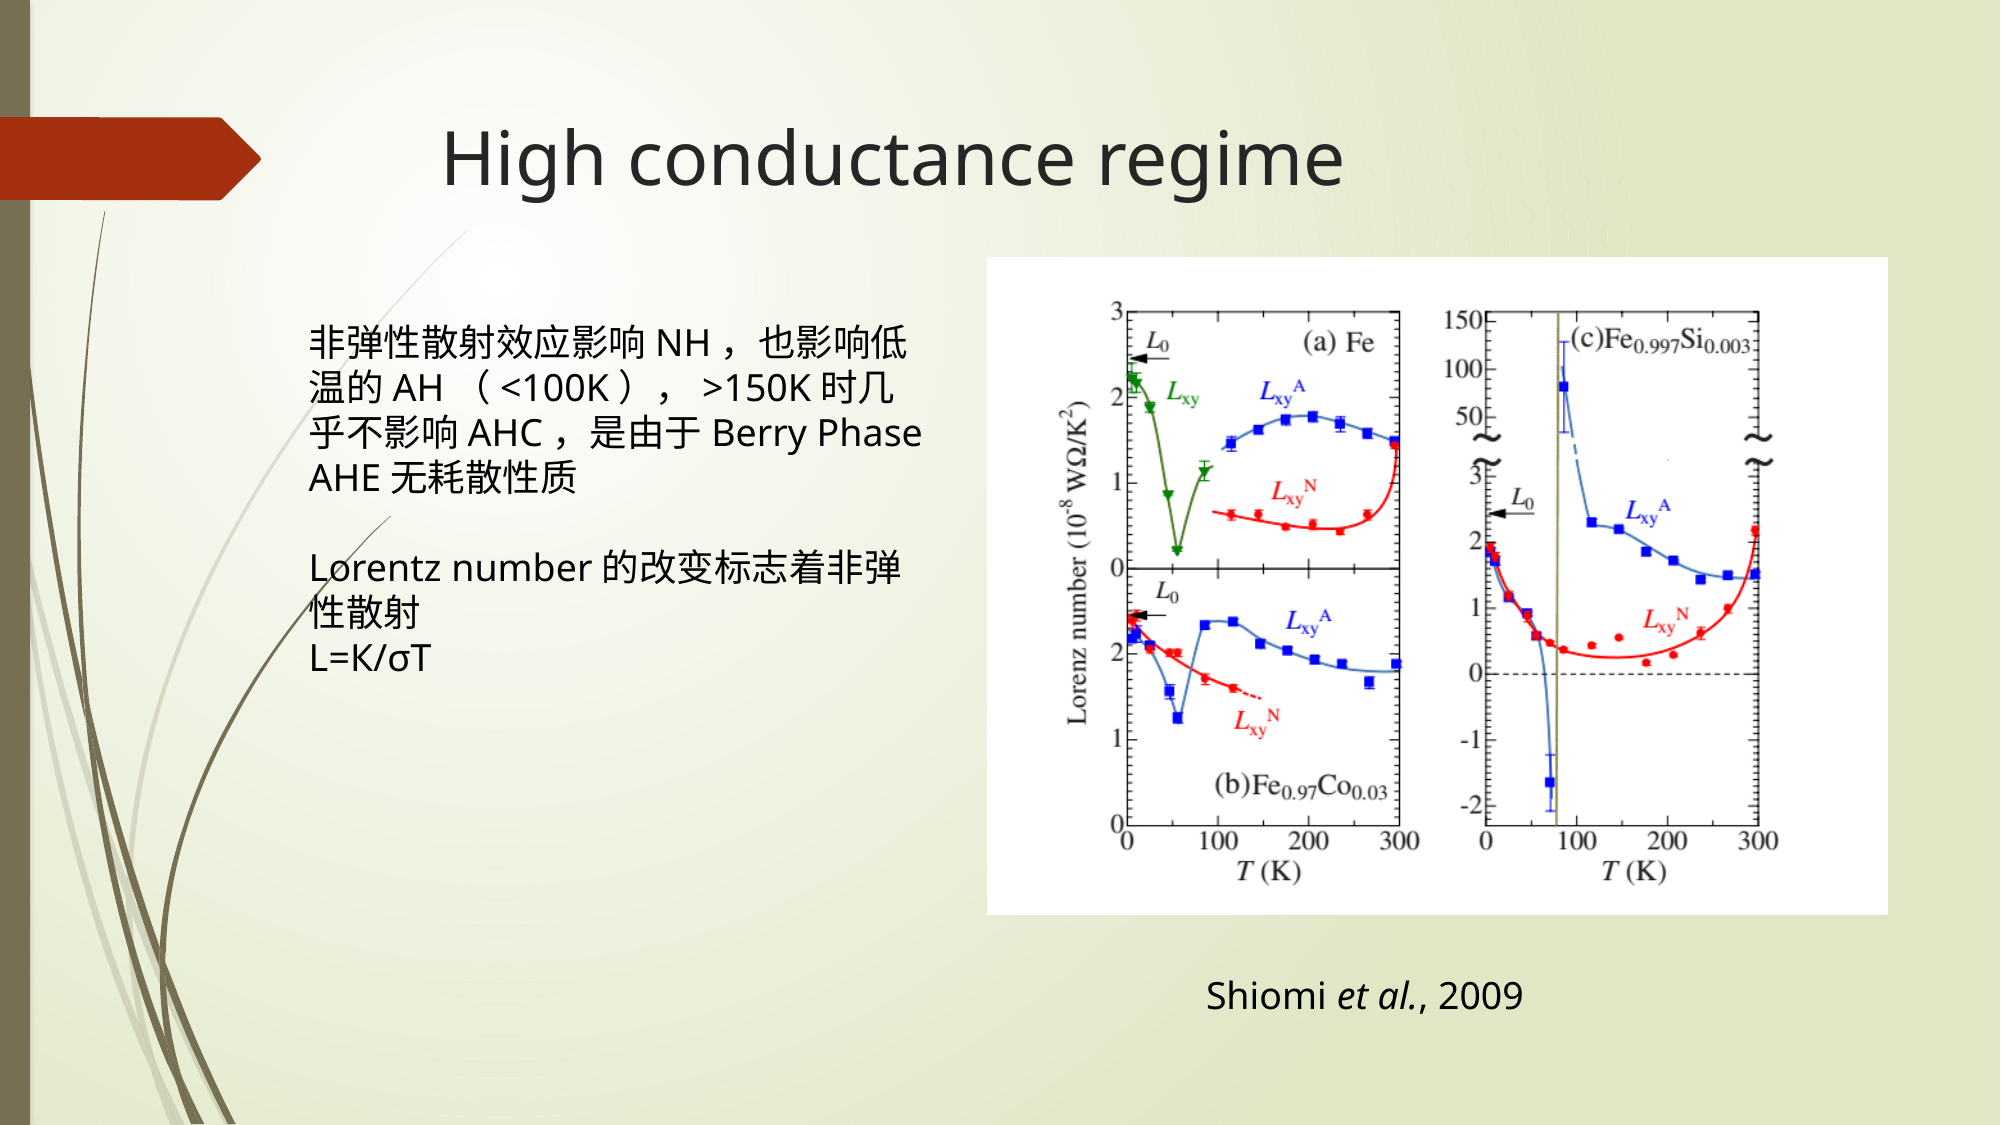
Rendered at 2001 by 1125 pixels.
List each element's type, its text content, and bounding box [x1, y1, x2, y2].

text_box Shiomi et al., 2009 [1191, 964, 1792, 1069]
title High conductance regime [425, 102, 1888, 313]
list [987, 257, 1888, 916]
text_box 非弹性散射效应影响NH，也影响低温的AH（<100K），>150K时几乎不影响AHC，是由于Berry Phase AHE无耗散性质 Lorentz number的改变标志着非弹性散射 L=К/σT [294, 311, 948, 687]
